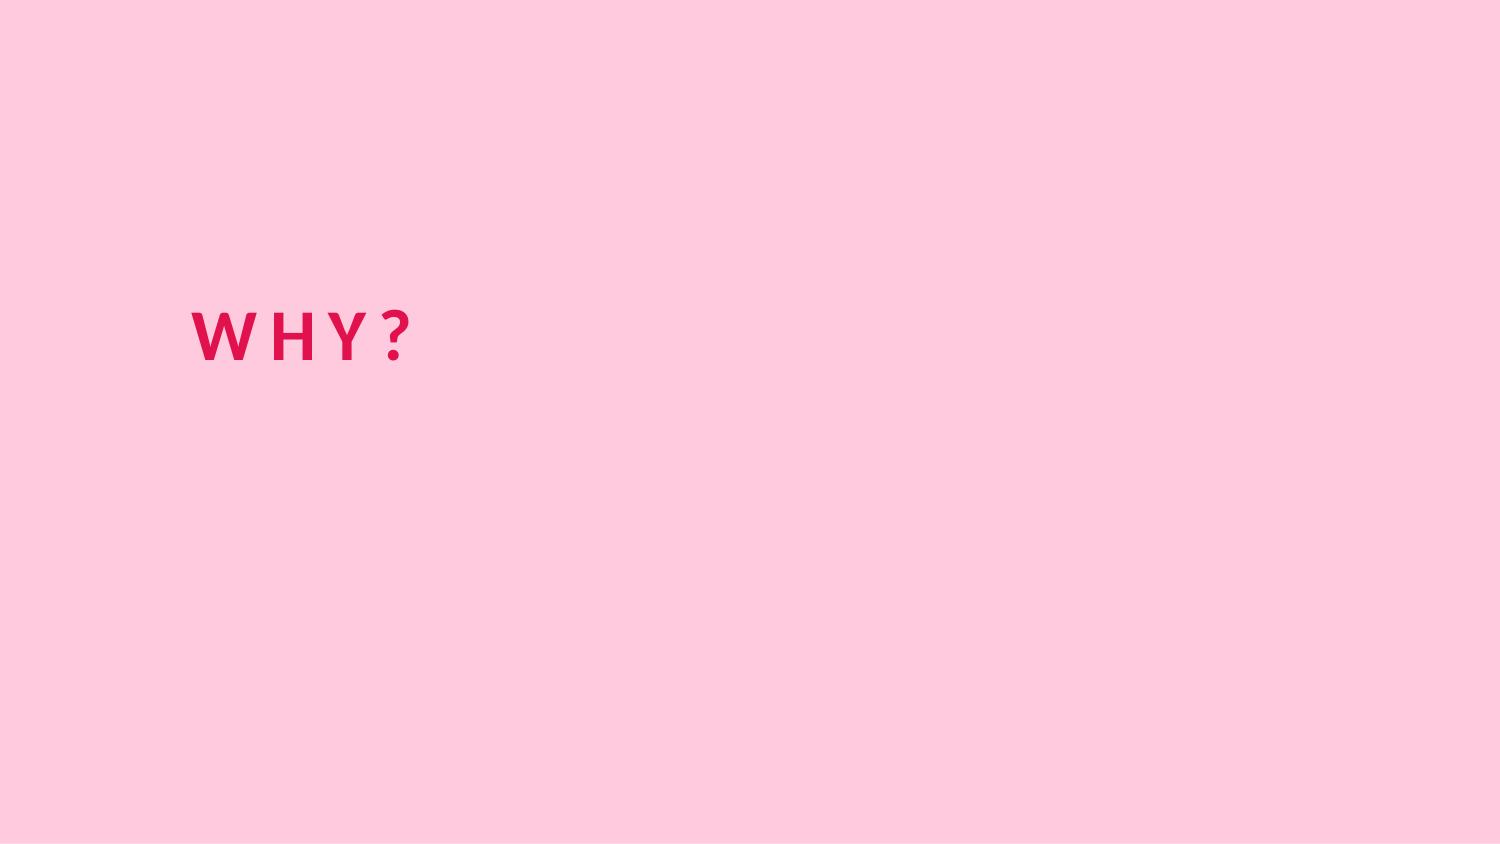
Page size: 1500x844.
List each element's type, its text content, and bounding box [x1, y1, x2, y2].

title WHY? [190, 180, 1310, 429]
